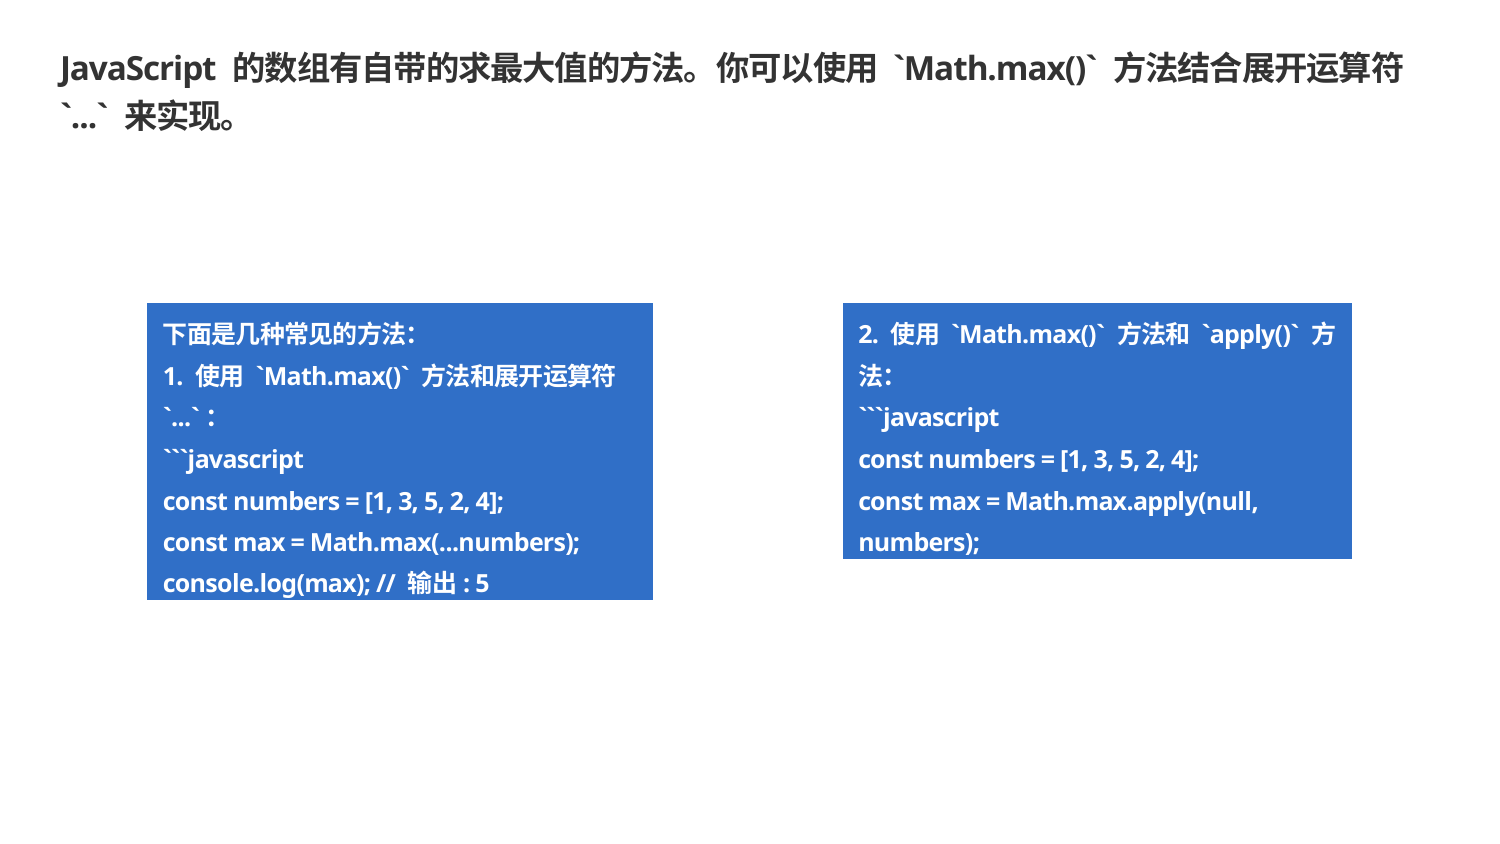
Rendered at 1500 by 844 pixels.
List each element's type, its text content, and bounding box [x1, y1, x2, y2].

text_box JavaScript 的数组有自带的求最大值的方法。你可以使用 `Math.max()` 方法结合展开运算符 `...` 来实现。 [60, 37, 1440, 135]
picture [147, 303, 653, 600]
picture [843, 303, 1352, 559]
